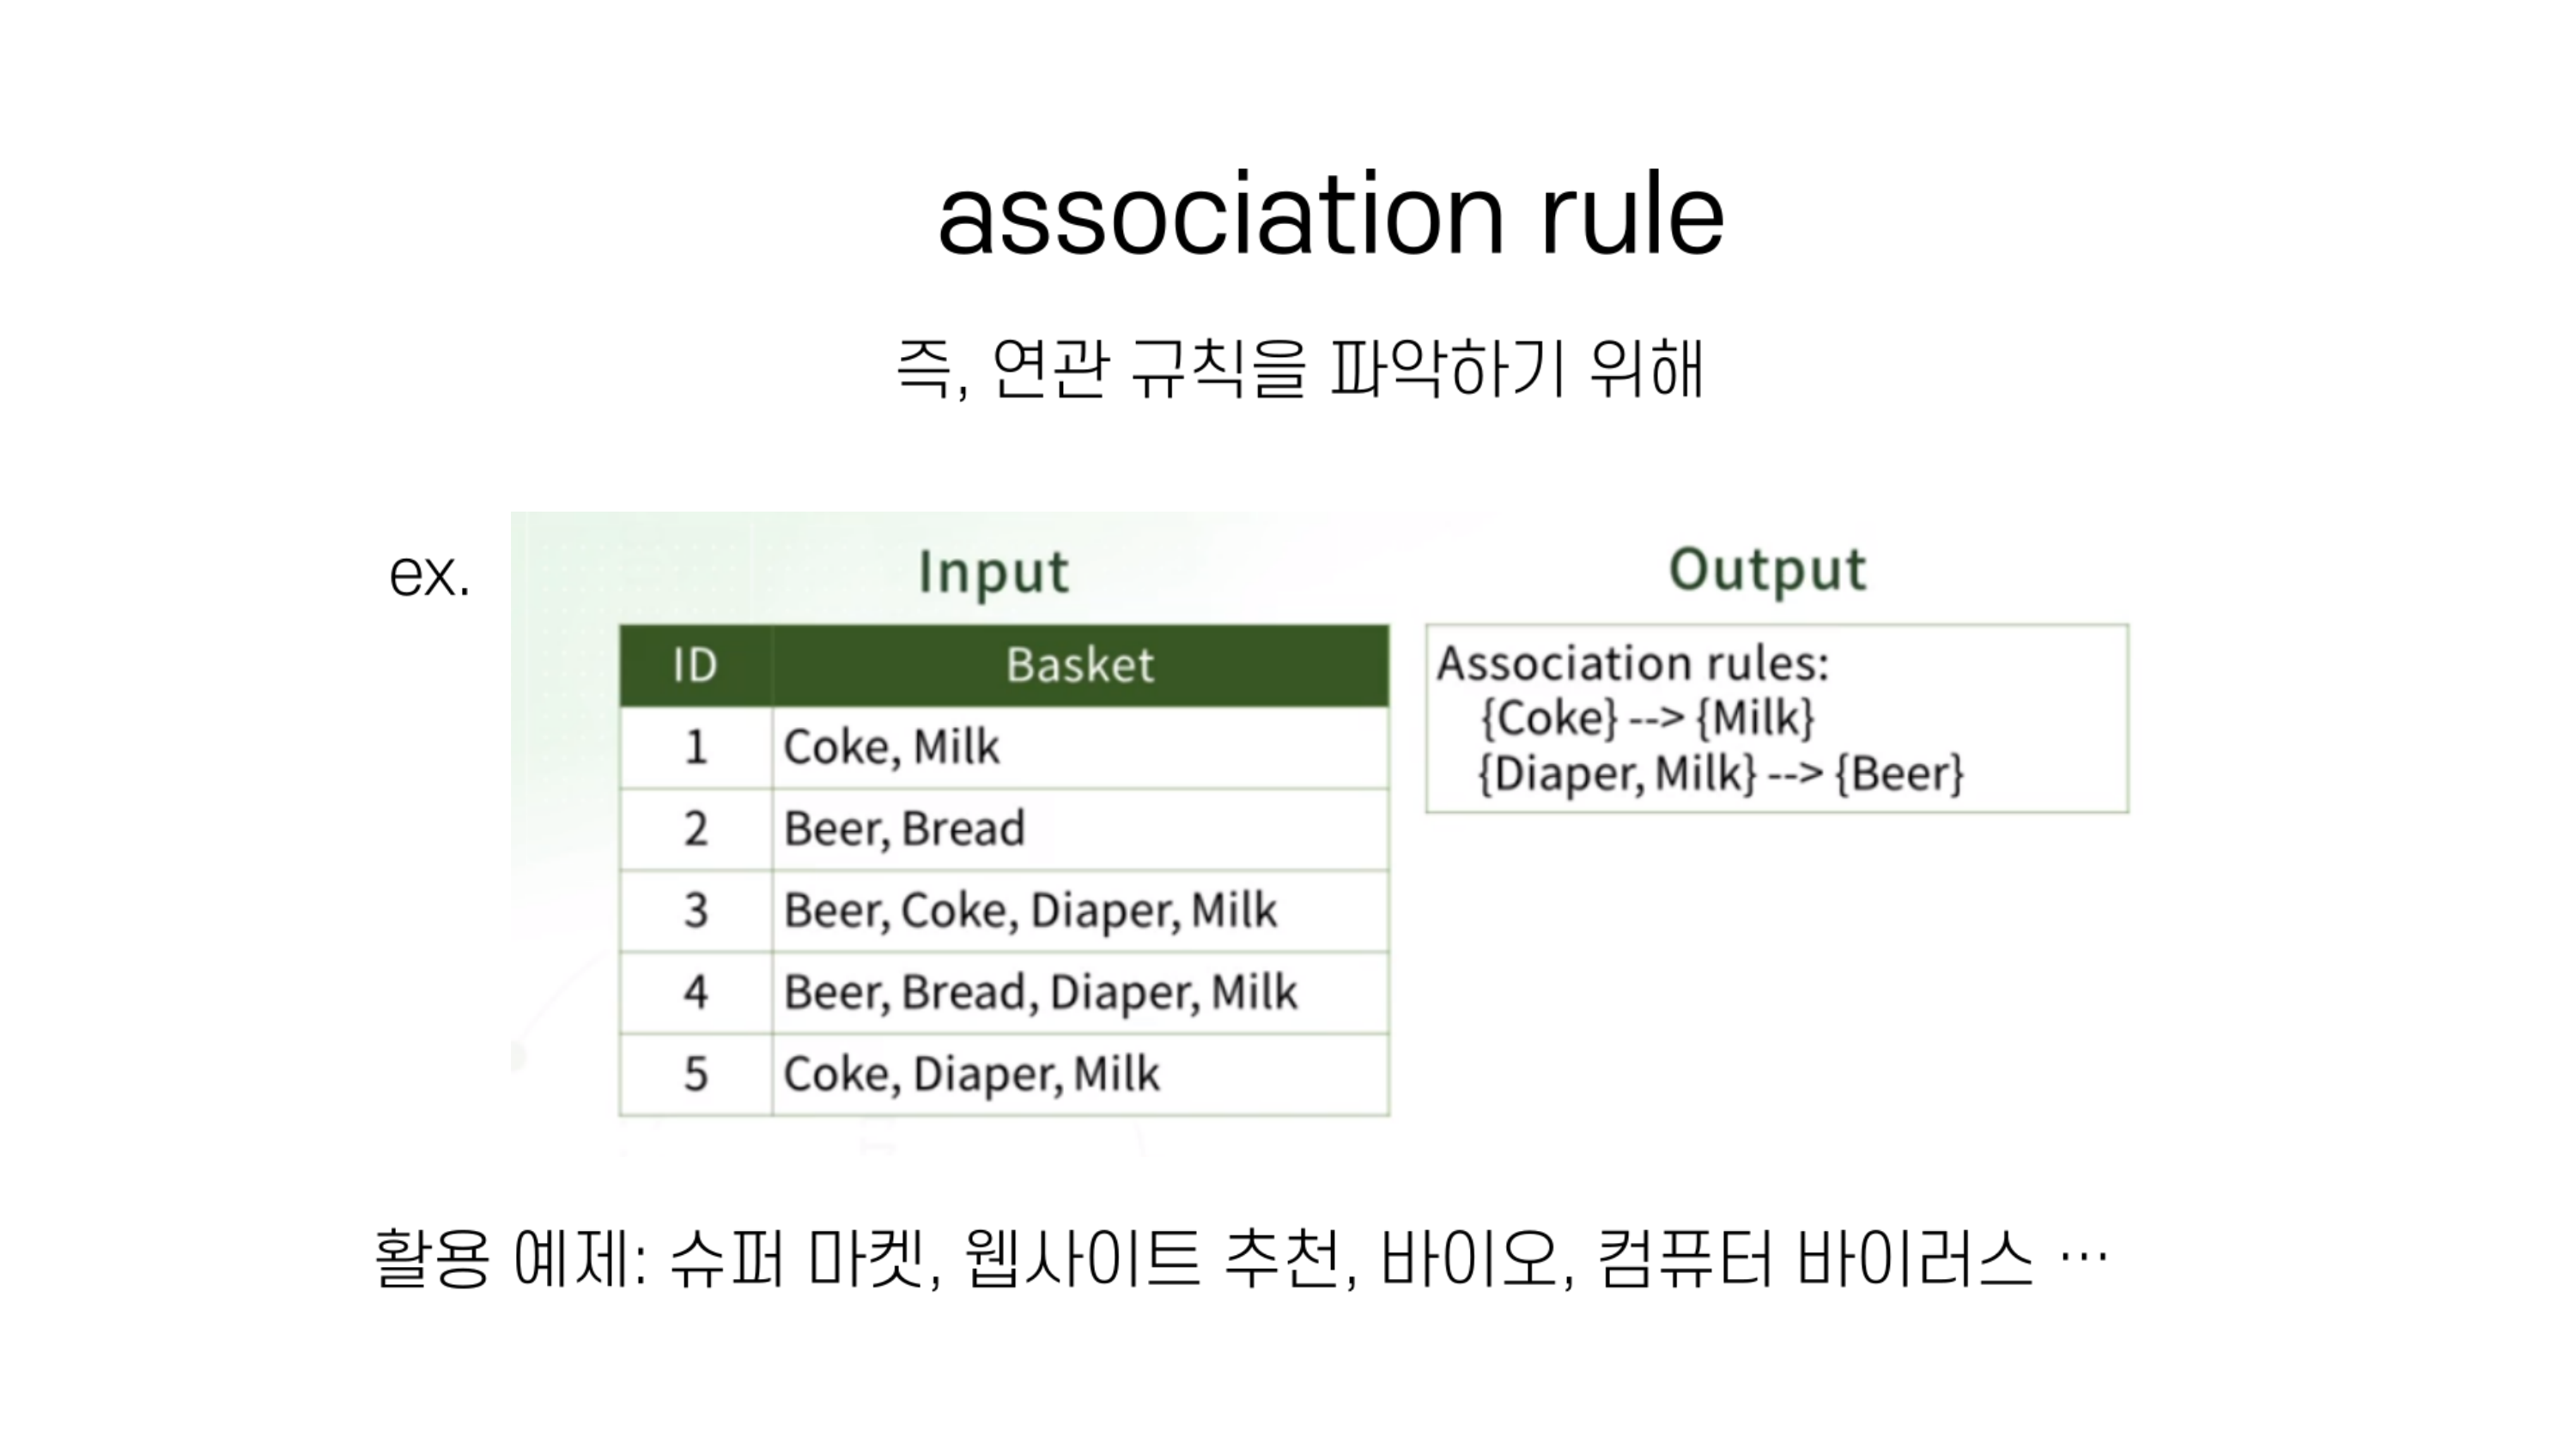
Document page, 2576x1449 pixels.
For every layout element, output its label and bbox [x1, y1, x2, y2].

picture [0, 1193, 2373, 1362]
picture [0, 100, 2469, 688]
text_box [511, 512, 2173, 1158]
